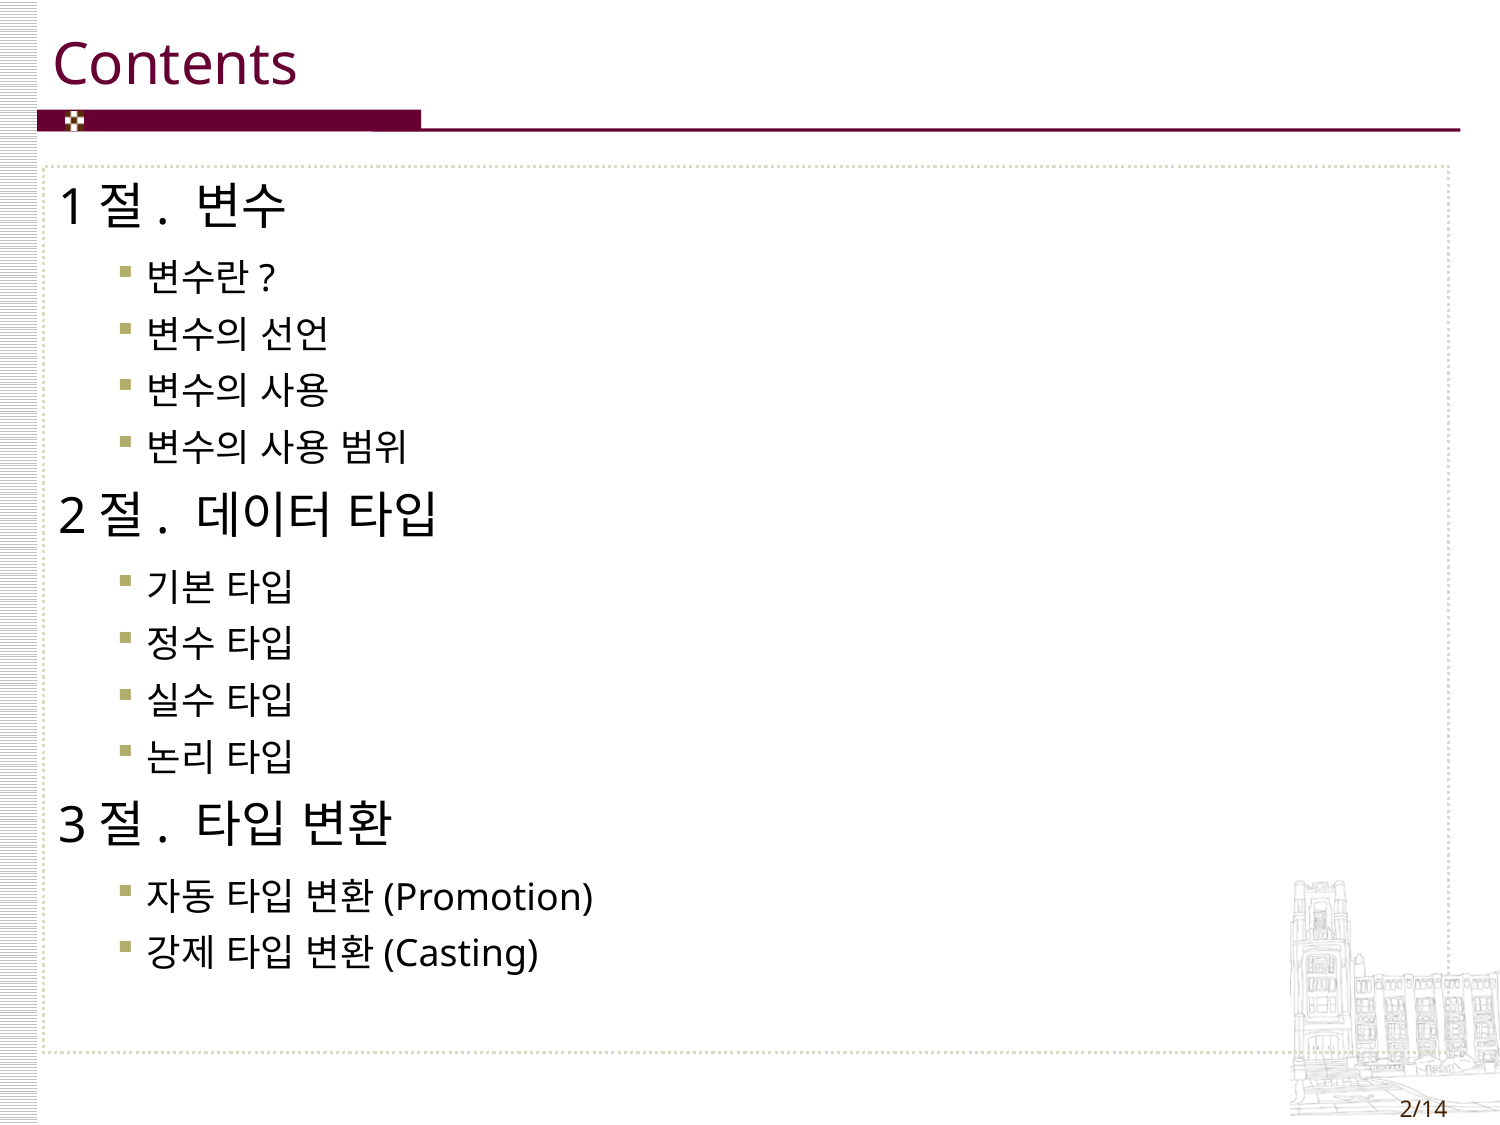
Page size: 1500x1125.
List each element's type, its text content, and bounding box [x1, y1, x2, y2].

picture [1290, 874, 1500, 1125]
list 1절. 변수 변수란? 변수의 선언 변수의 사용 변수의 사용 범위 2절. 데이터 타입 기본 타입 정수 타입 실수 타입 논리 타입 3절. 타입 변환 자동 타입 변환(Promotion) 강제 타입 변환(Casting) [42, 165, 1450, 1054]
picture [65, 111, 84, 131]
